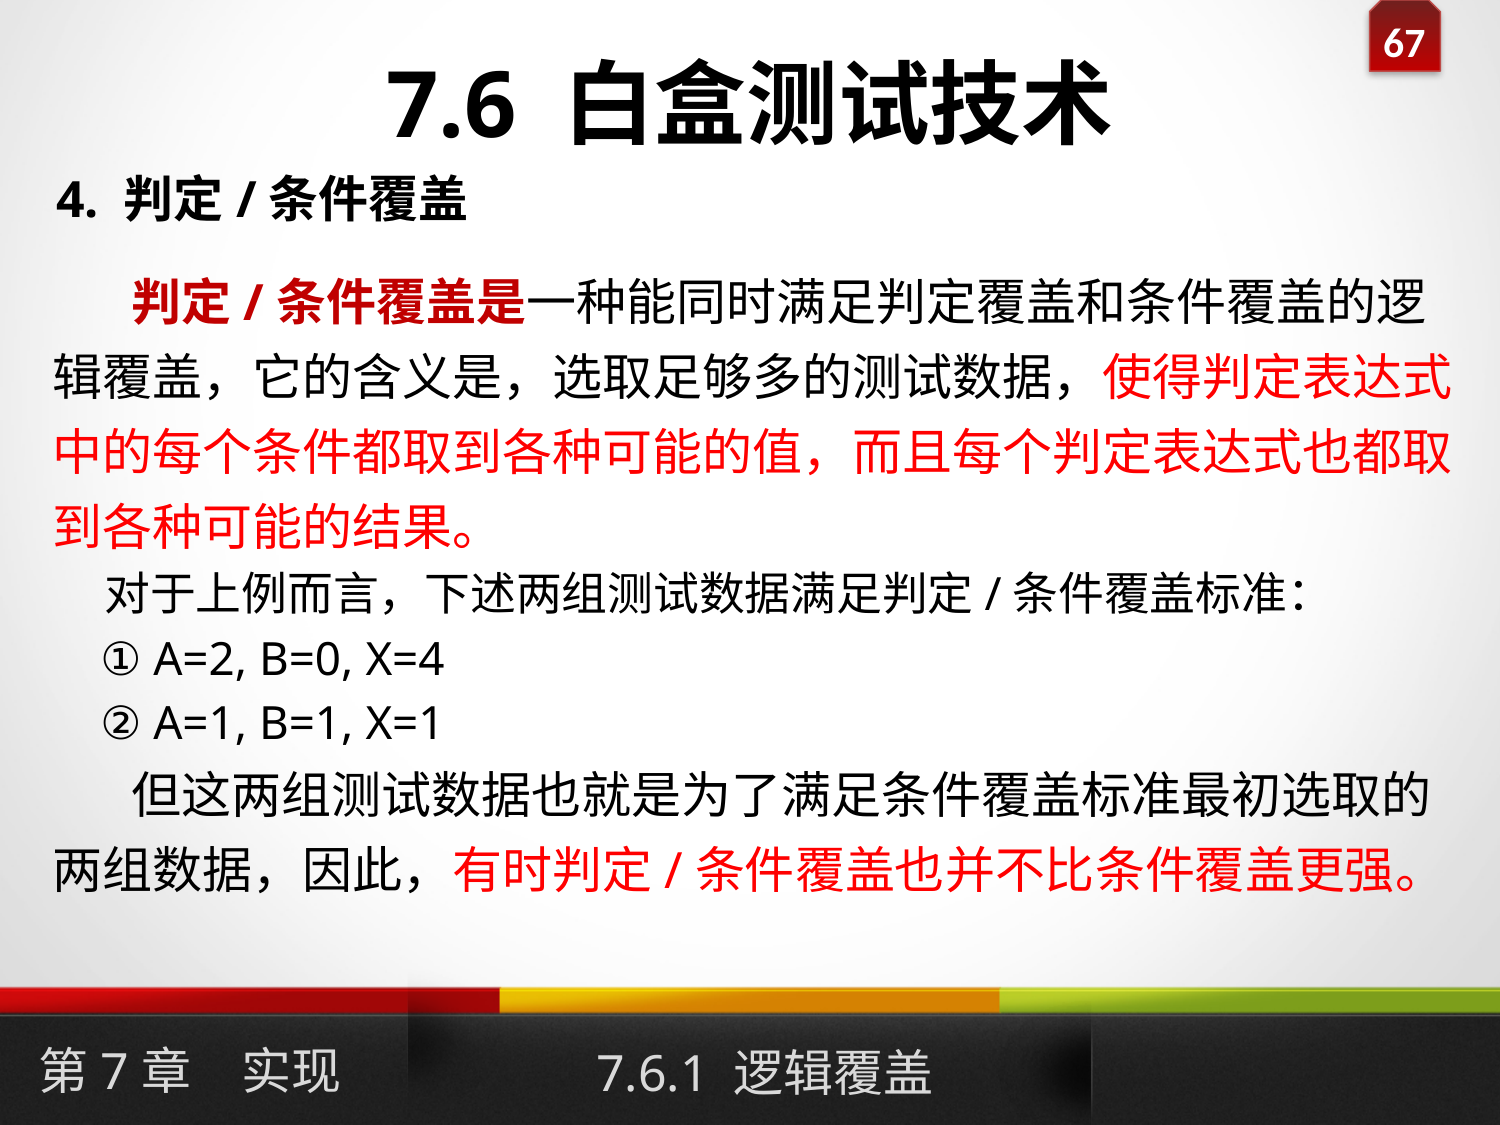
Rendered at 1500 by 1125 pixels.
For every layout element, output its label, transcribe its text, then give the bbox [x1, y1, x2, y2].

title 7.6 白盒测试技术 [74, 6, 1426, 195]
text_box 第7章 实现 [0, 1032, 380, 1108]
text_box 7.6.1 逻辑覆盖 [458, 1032, 1073, 1111]
text_box 判定/条件覆盖是一种能同时满足判定覆盖和条件覆盖的逻辑覆盖，它的含义是，选取足够多的测试数据，使得判定表达式中的每个条件都取到各种可能的值，而且每个判定表达式也都取到各种可能的结果。 对于上例而言，下述两组测试数据满足判定/条件覆盖标准： ① A=2, B=0, X=4 ② A=1, B=1, X=1 但这两组测试数据也就是为了满足条件覆盖标准最初选取的两组数据，因此，有时判定/条件覆盖也并不比条件覆盖更强。 [37, 247, 1471, 907]
picture [0, 0, 1500, 1125]
list 4. 判定/条件覆盖 [41, 159, 1392, 247]
